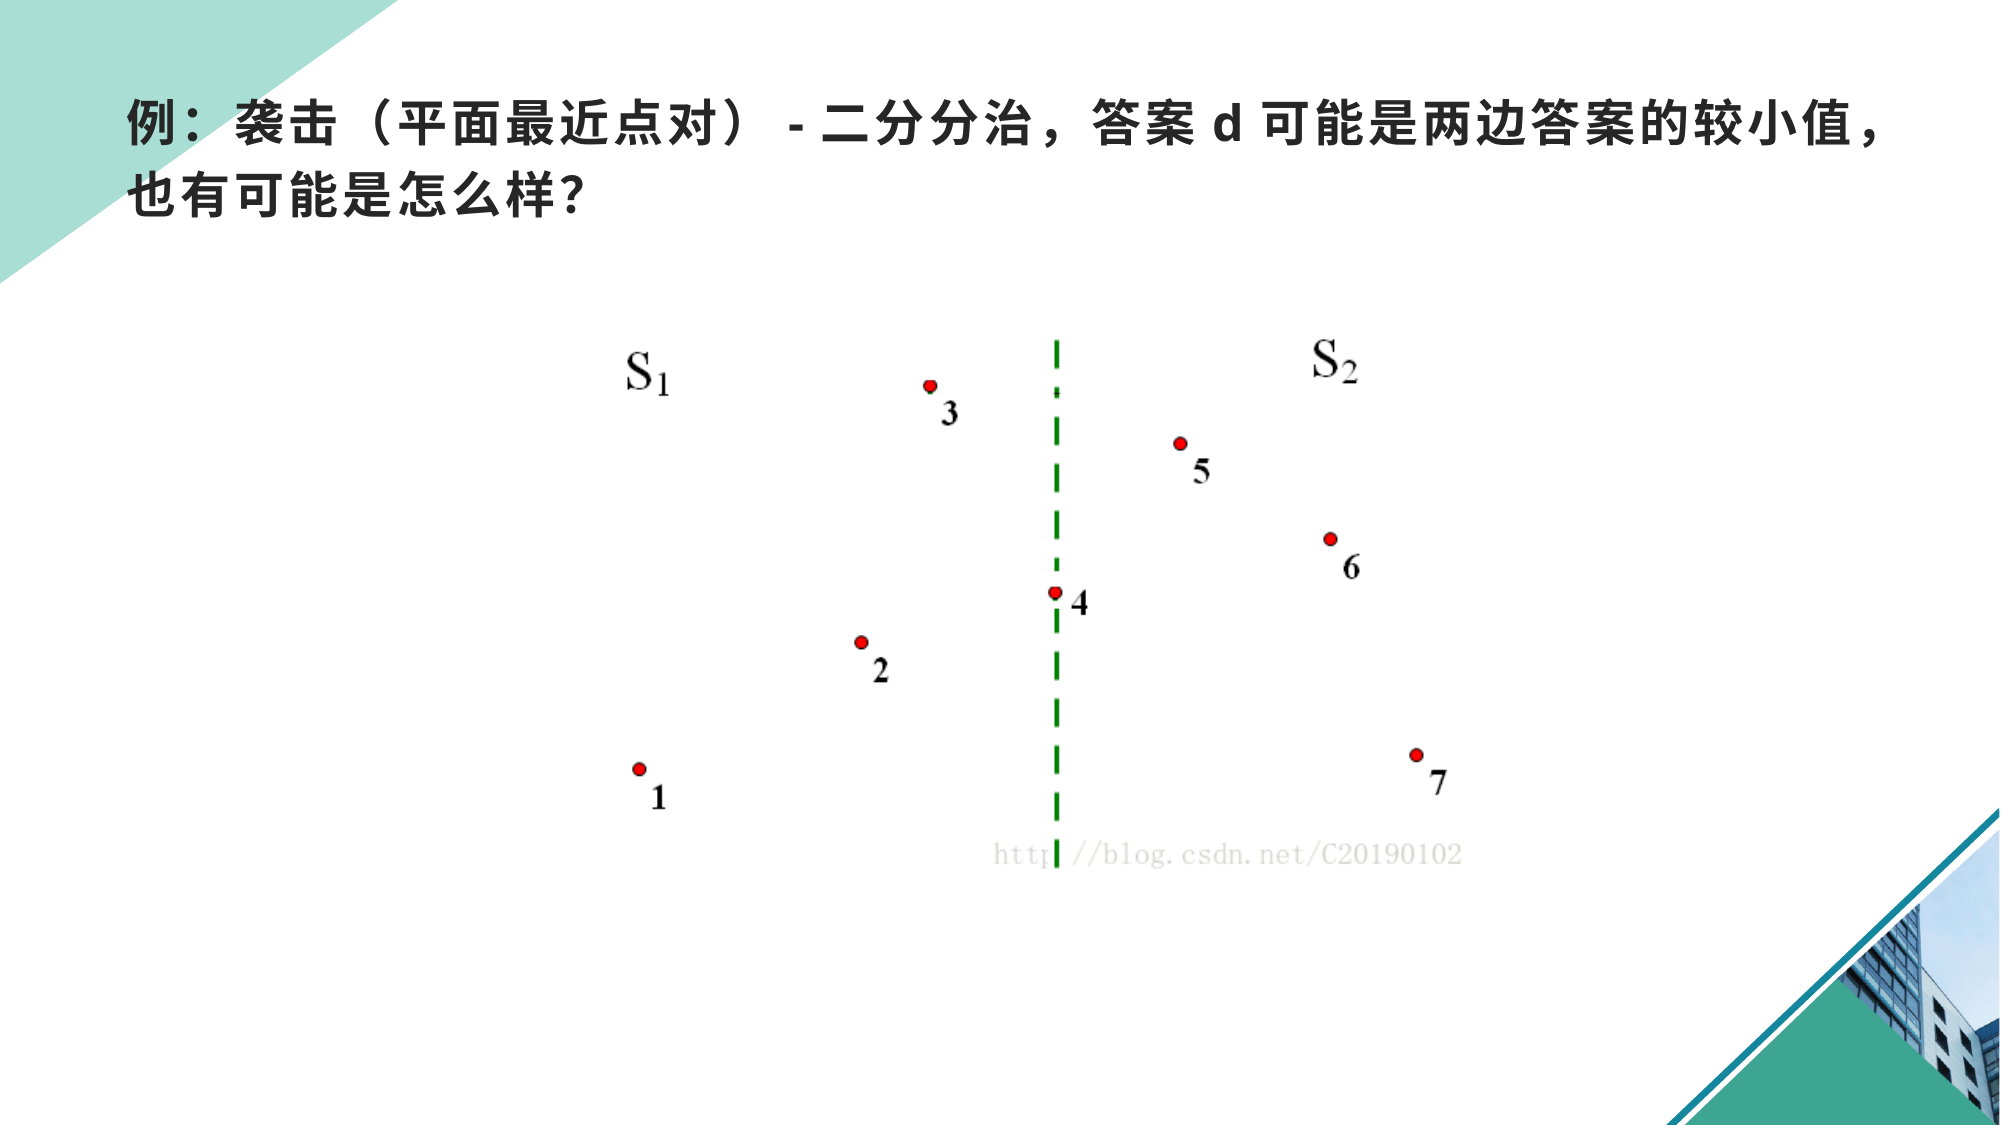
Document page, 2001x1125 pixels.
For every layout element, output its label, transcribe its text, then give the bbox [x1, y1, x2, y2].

picture [1837, 828, 1976, 961]
title 例：袭击（平面最近点对）-二分分治，答案d可能是两边答案的较小值，也有可能是怎么样？ [109, 72, 1891, 146]
slide_number [1412, 1041, 1856, 1094]
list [520, 310, 1480, 886]
picture [1837, 828, 2000, 1125]
